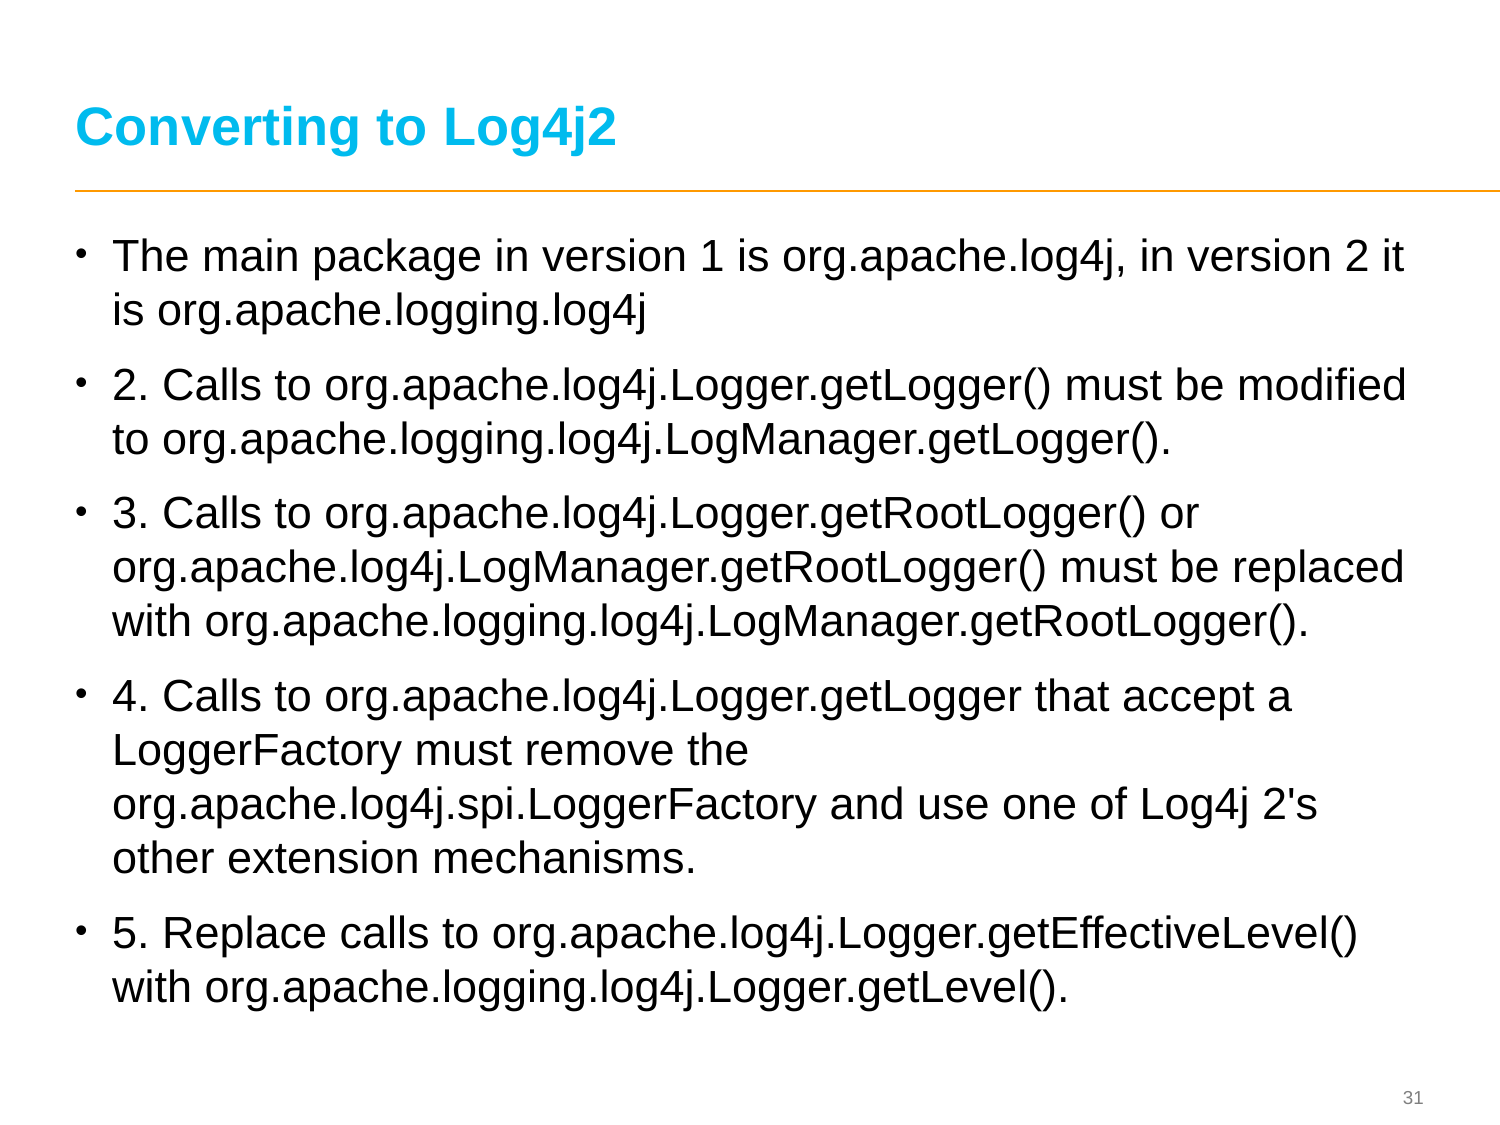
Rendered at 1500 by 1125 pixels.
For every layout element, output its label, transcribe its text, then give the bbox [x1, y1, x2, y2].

title Converting to Log4j2 [75, 27, 1422, 157]
list The main package in version 1 is org.apache.log4j, in version 2 it is org.apache.logging.log4j 2. Calls to org.apache.log4j.Logger.getLogger() must be modified to org.apache.logging.log4j.LogManager.getLogger(). 3. Calls to org.apache.log4j.Logger.getRootLogger() or org.apache.log4j.LogManager.getRootLogger() must be replaced with org.apache.logging.log4j.LogManager.getRootLogger(). 4. Calls to org.apache.log4j.Logger.getLogger that accept a LoggerFactory must remove the org.apache.log4j.spi.LoggerFactory and use one of Log4j 2's other extension mechanisms. 5. Replace calls to org.apache.log4j.Logger.getEffectiveLevel() with org.apache.logging.log4j.Logger.getLevel(). [75, 226, 1425, 1018]
